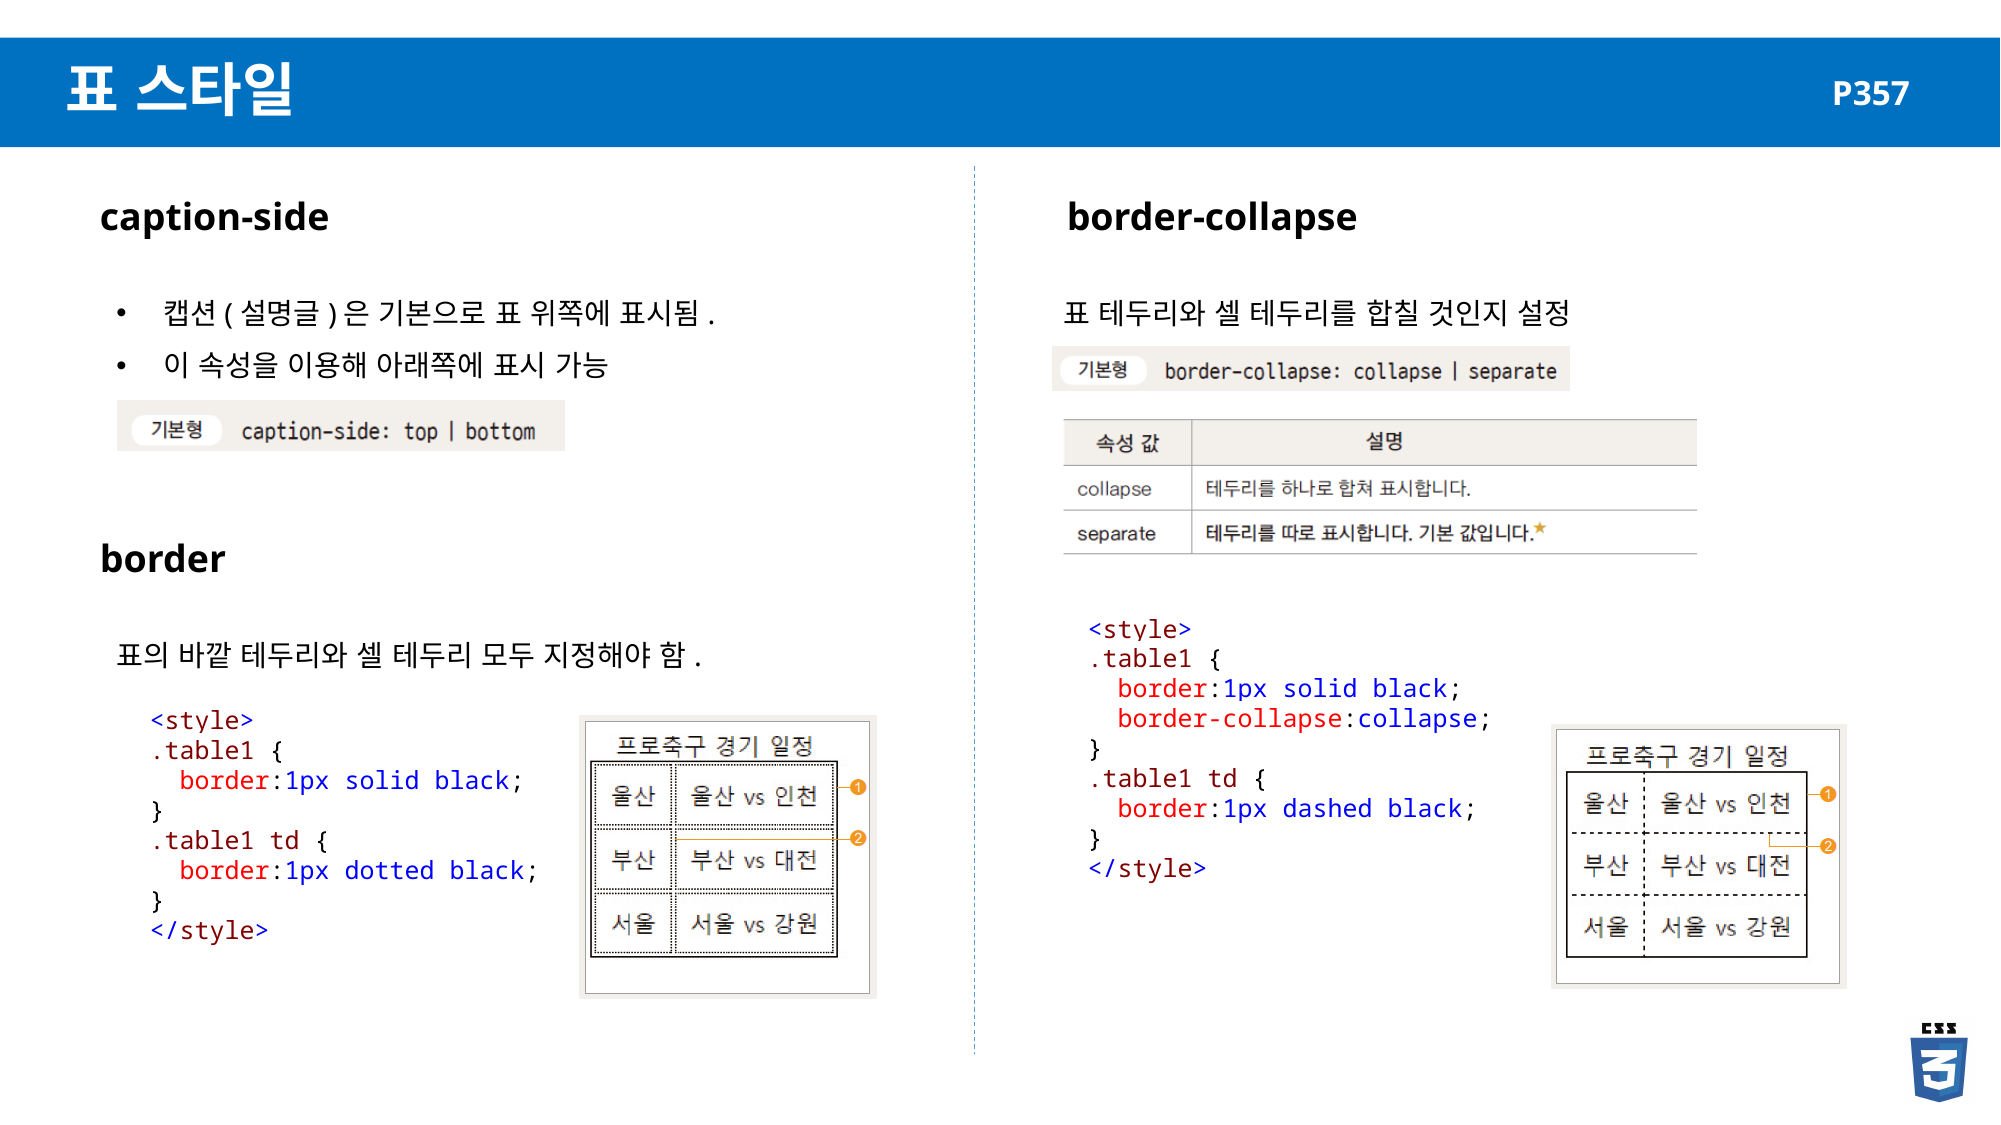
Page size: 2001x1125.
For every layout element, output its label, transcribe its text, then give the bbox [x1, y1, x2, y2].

picture [117, 400, 565, 451]
text_box P357 [1817, 64, 1925, 120]
text_box 표 테두리와 셀 테두리를 합칠 것인지 설정 [1048, 270, 1928, 338]
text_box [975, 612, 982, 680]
text_box border-collapse [1052, 185, 1489, 246]
picture [1894, 1016, 1981, 1105]
picture [1551, 724, 1847, 989]
picture [579, 715, 877, 999]
text_box <style> .table1 { border:1px solid black; } .table1 td { border:1px dotted black; } </style> [134, 697, 663, 952]
title 표 스타일 [50, 37, 1542, 148]
text_box 표의 바깥 테두리와 셀 테두리 모두 지정해야 함. [101, 612, 974, 680]
text_box border [85, 527, 522, 588]
picture [1051, 400, 1697, 566]
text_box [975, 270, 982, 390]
text_box <style> .table1 { border:1px solid black; border-collapse:collapse; } .table1 td { border:1px dashed black; } </style> [1072, 605, 1601, 890]
text_box caption-side [85, 185, 522, 246]
picture [1052, 346, 1570, 391]
text_box 캡션(설명글)은 기본으로 표 위쪽에 표시됨. 이 속성을 이용해 아래쪽에 표시 가능 [101, 270, 974, 390]
